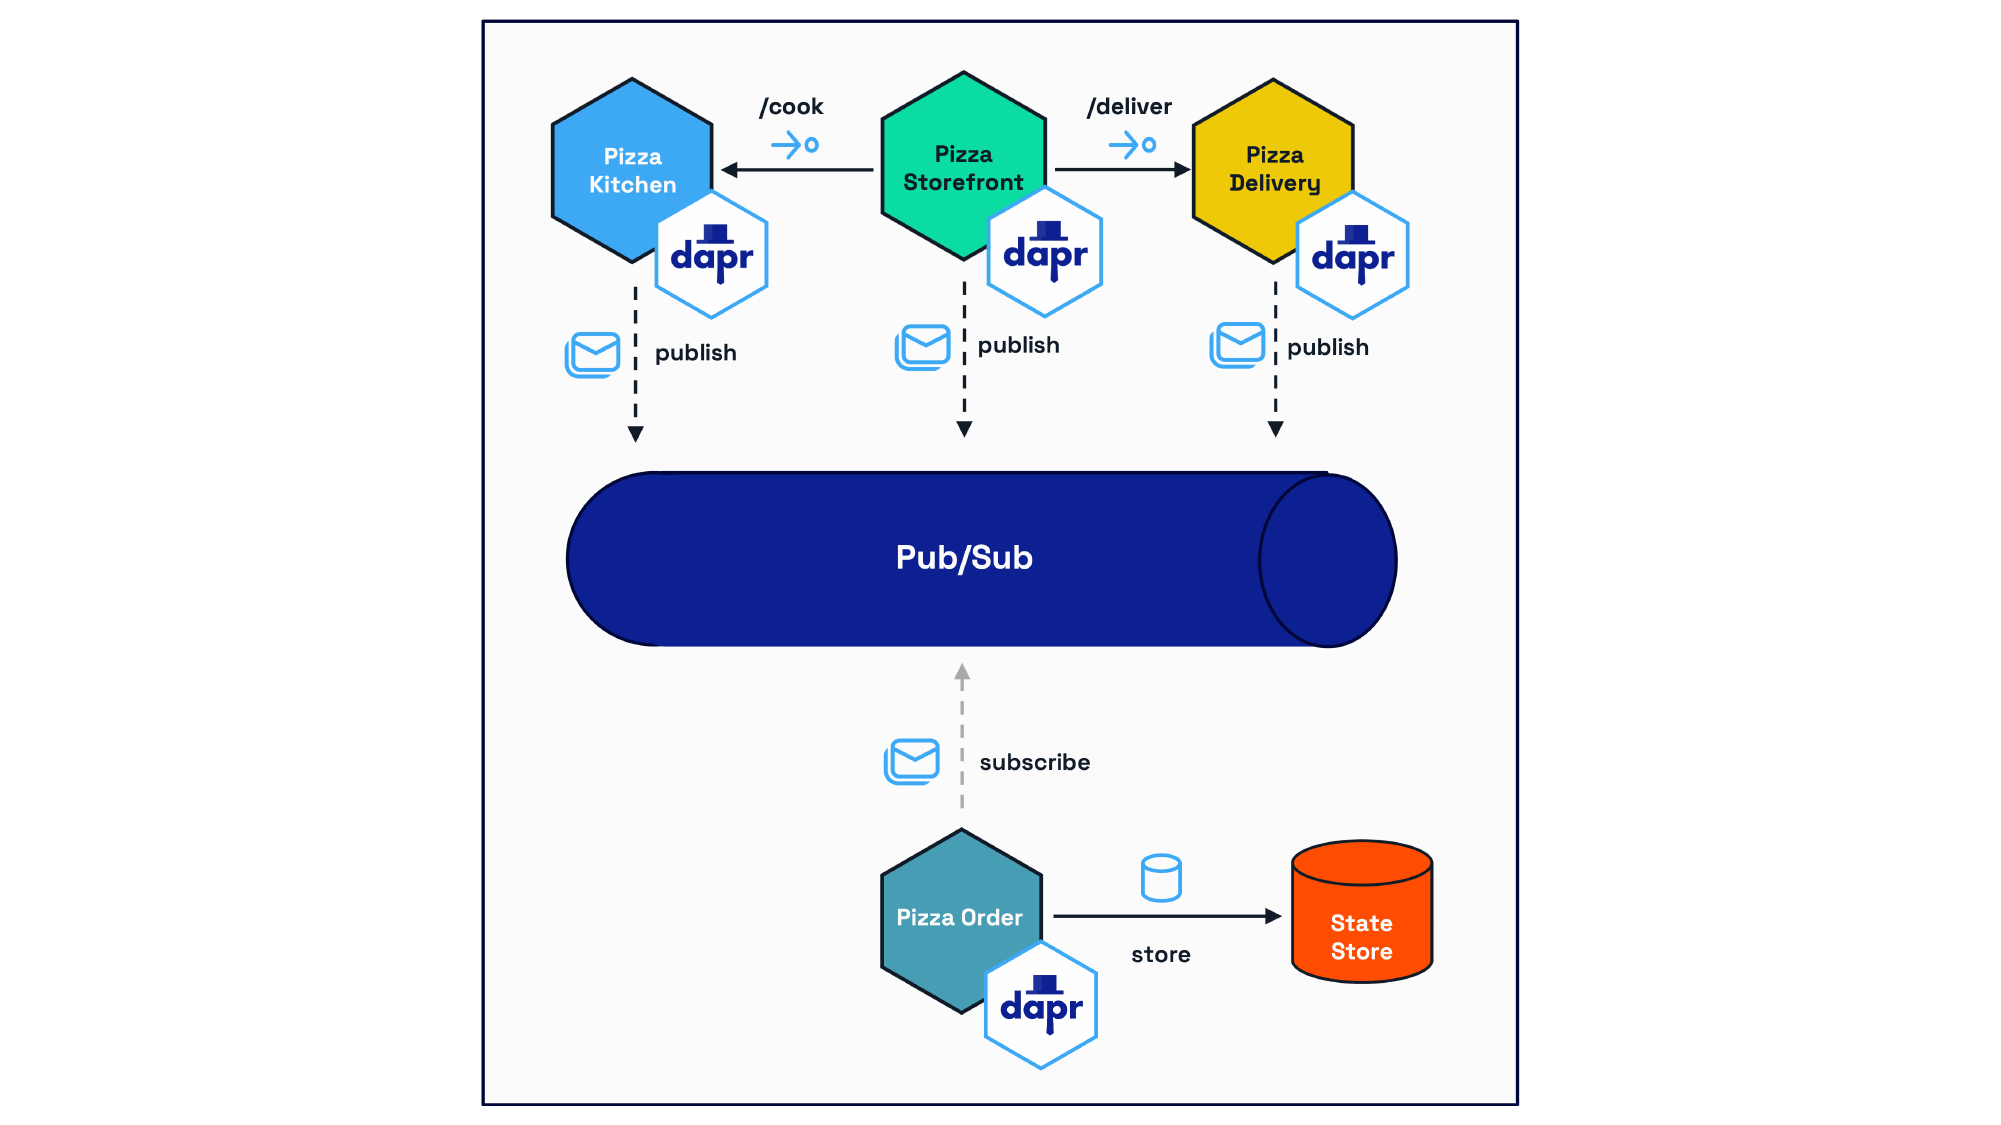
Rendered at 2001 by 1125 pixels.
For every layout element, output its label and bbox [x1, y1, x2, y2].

picture [480, 18, 1520, 1107]
